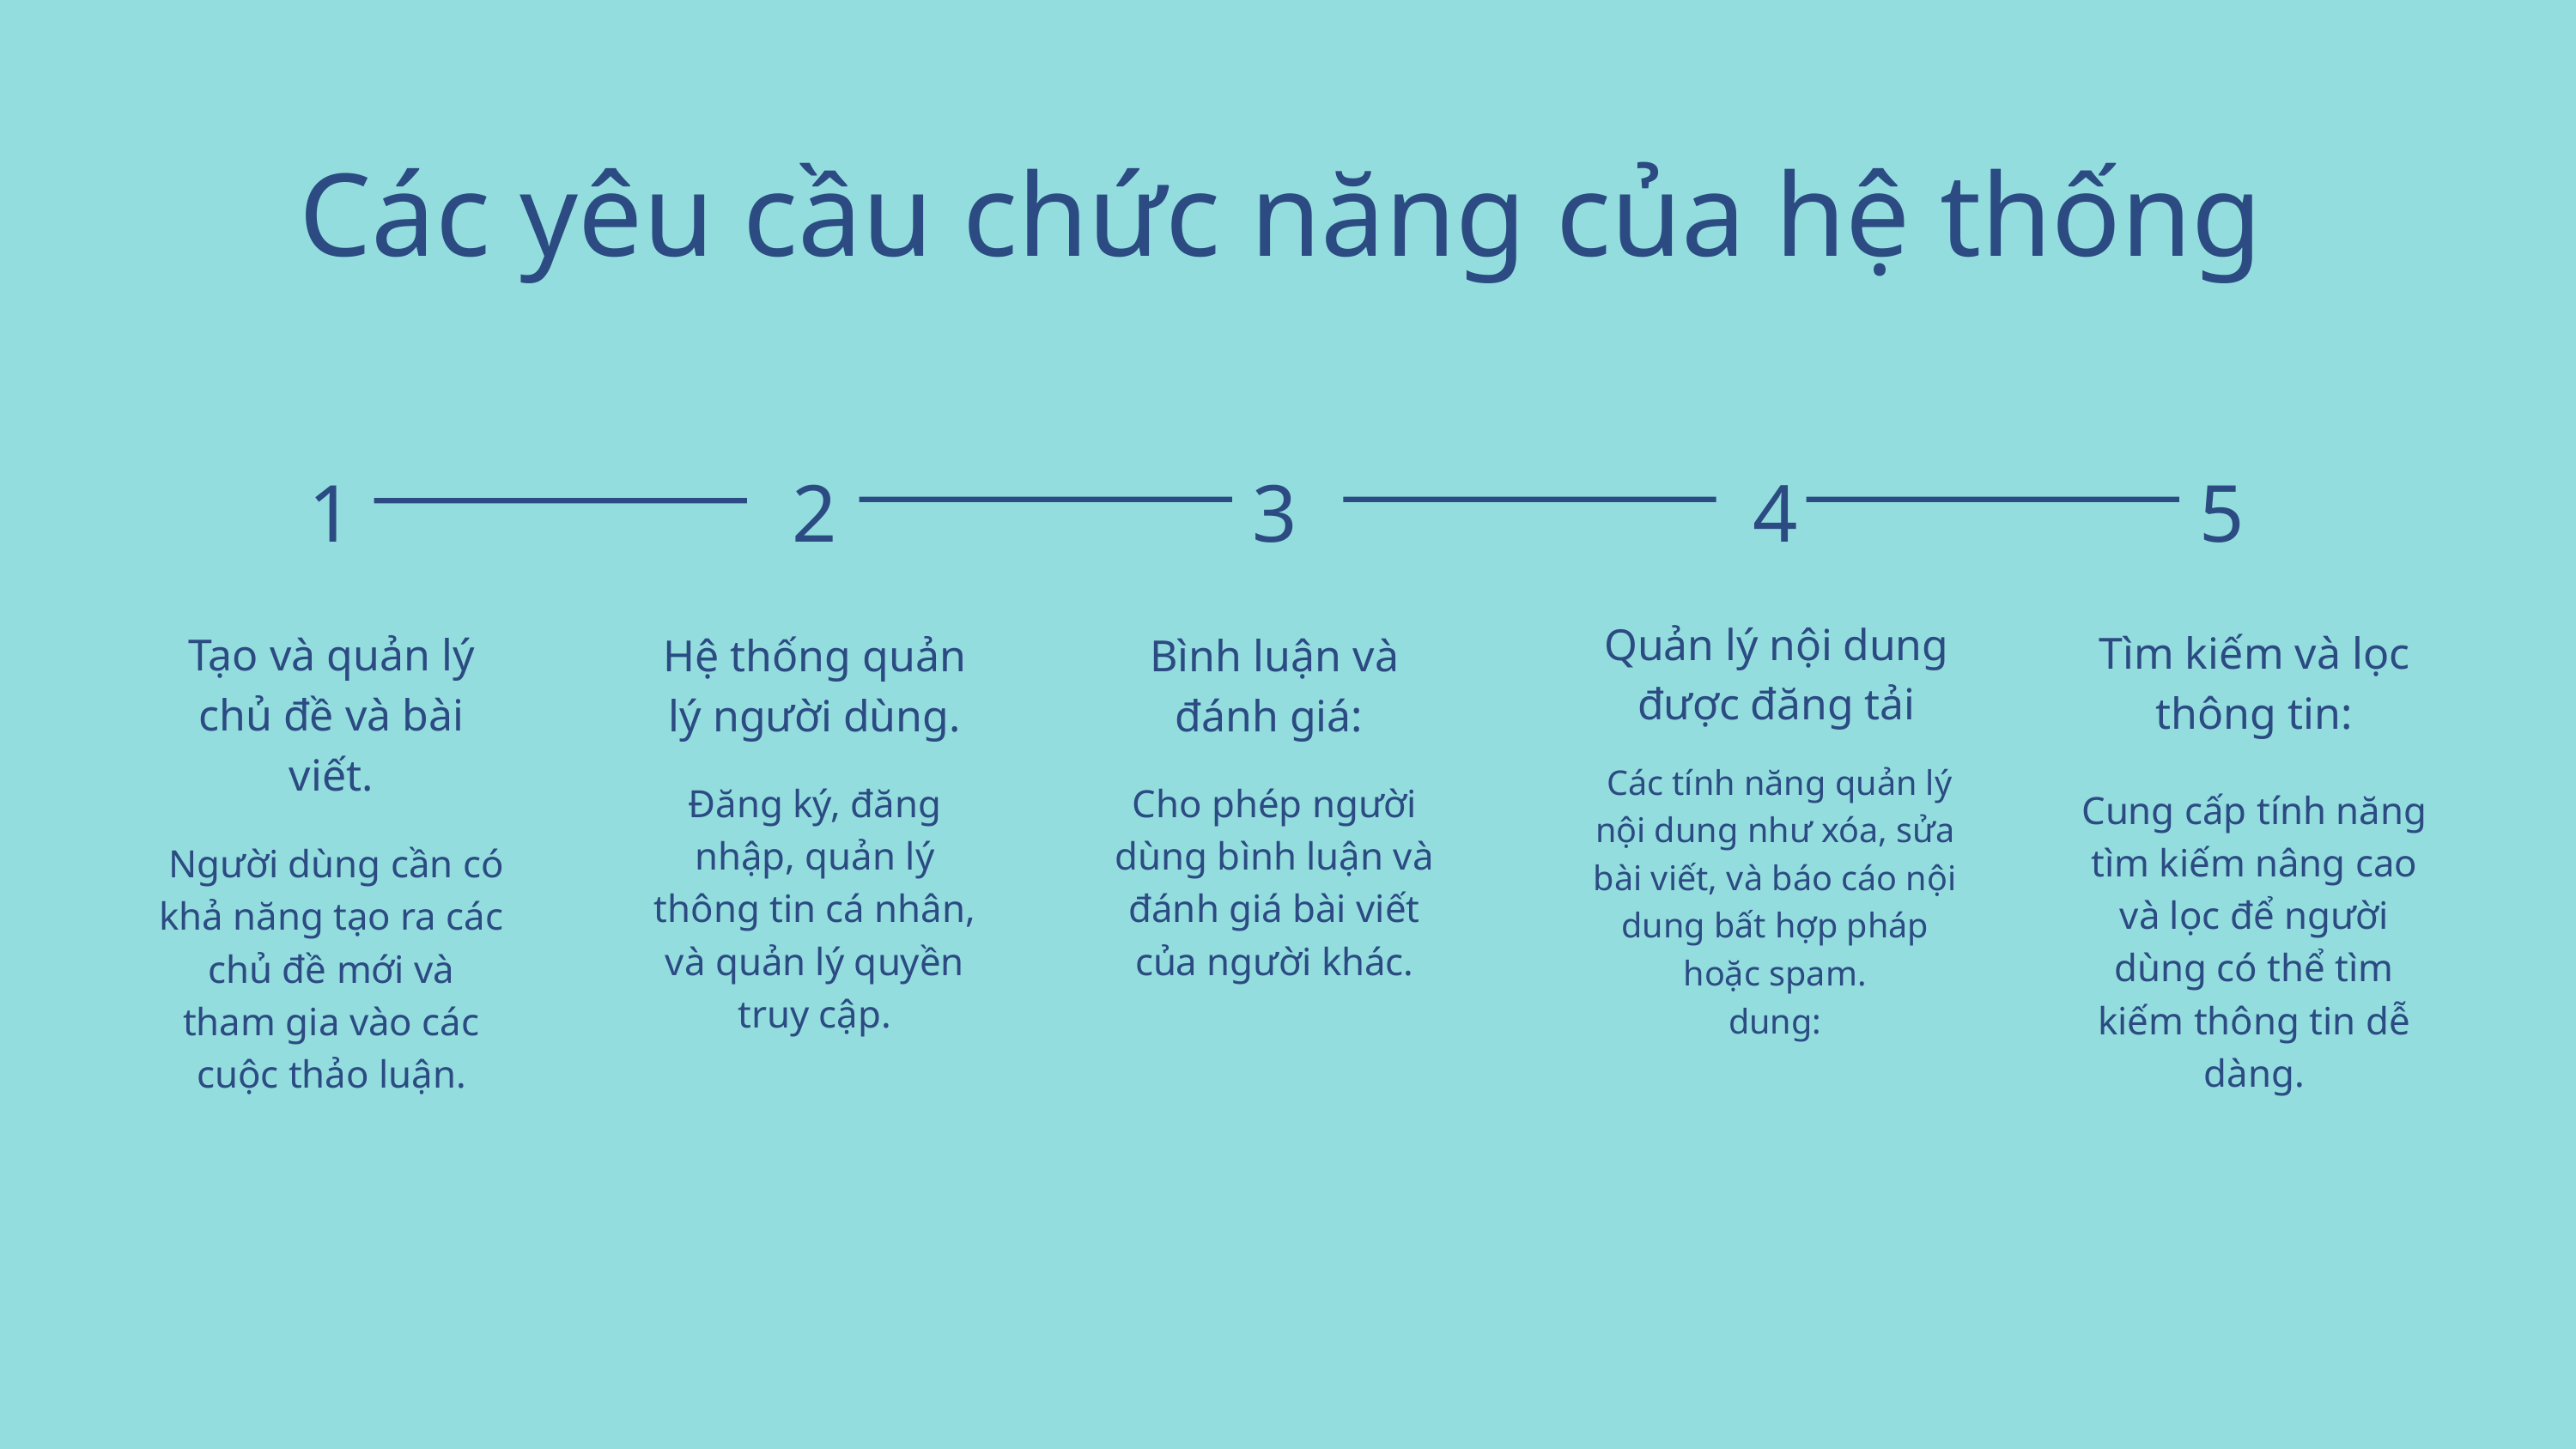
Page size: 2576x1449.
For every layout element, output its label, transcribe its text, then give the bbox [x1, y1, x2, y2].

text_box Tìm kiếm và lọc thông tin: [2081, 617, 2428, 738]
text_box Các yêu cầu chức năng của hệ thống [144, 142, 2418, 280]
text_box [158, 626, 505, 1143]
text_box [1101, 627, 1449, 1031]
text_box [645, 627, 985, 1083]
text_box Các tính năng quản lý nội dung như xóa, sửa bài viết, và báo cáo nội dung bất hợp pháp hoặc spam. dung: [1589, 754, 1962, 1040]
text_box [289, 458, 2264, 554]
text_box Quản lý nội dung được đăng tải [1589, 609, 1965, 729]
text_box Cung cấp tính năng tìm kiếm nâng cao và lọc để người dùng có thể tìm kiếm thông tin dễ dàng. [2081, 779, 2428, 1148]
